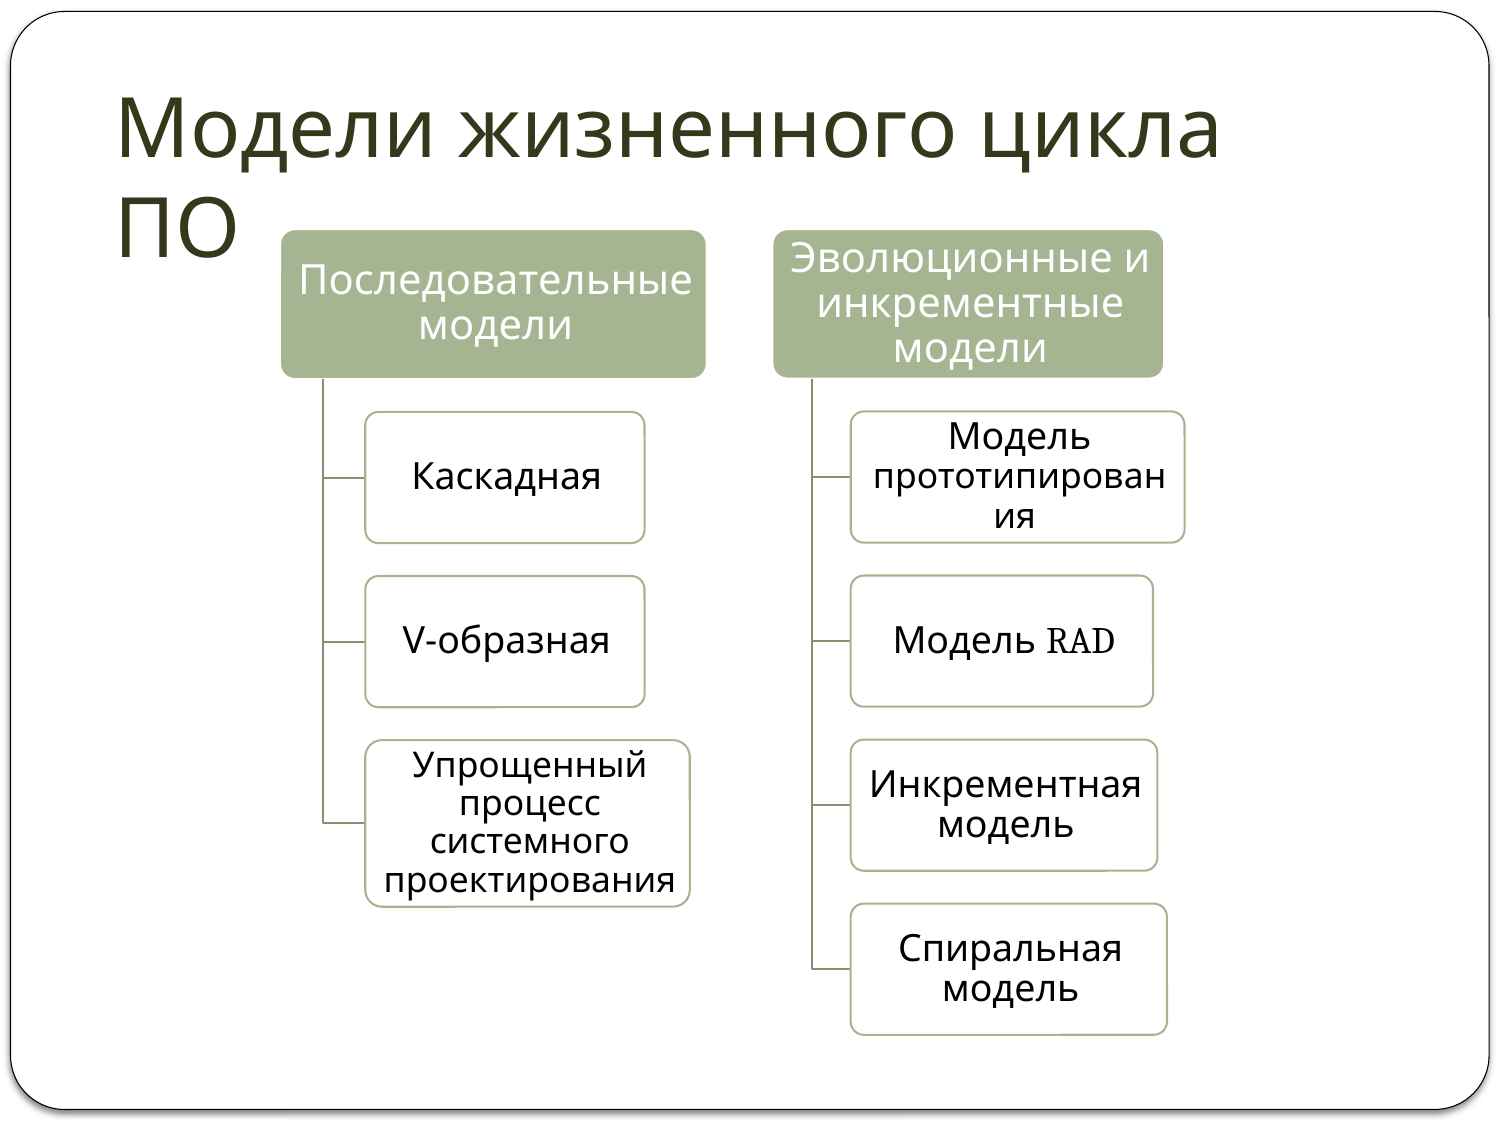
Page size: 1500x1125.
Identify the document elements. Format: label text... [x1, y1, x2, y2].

text_box Модели жизненного цикла ПО [100, 66, 1353, 227]
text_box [76, 228, 1389, 1036]
